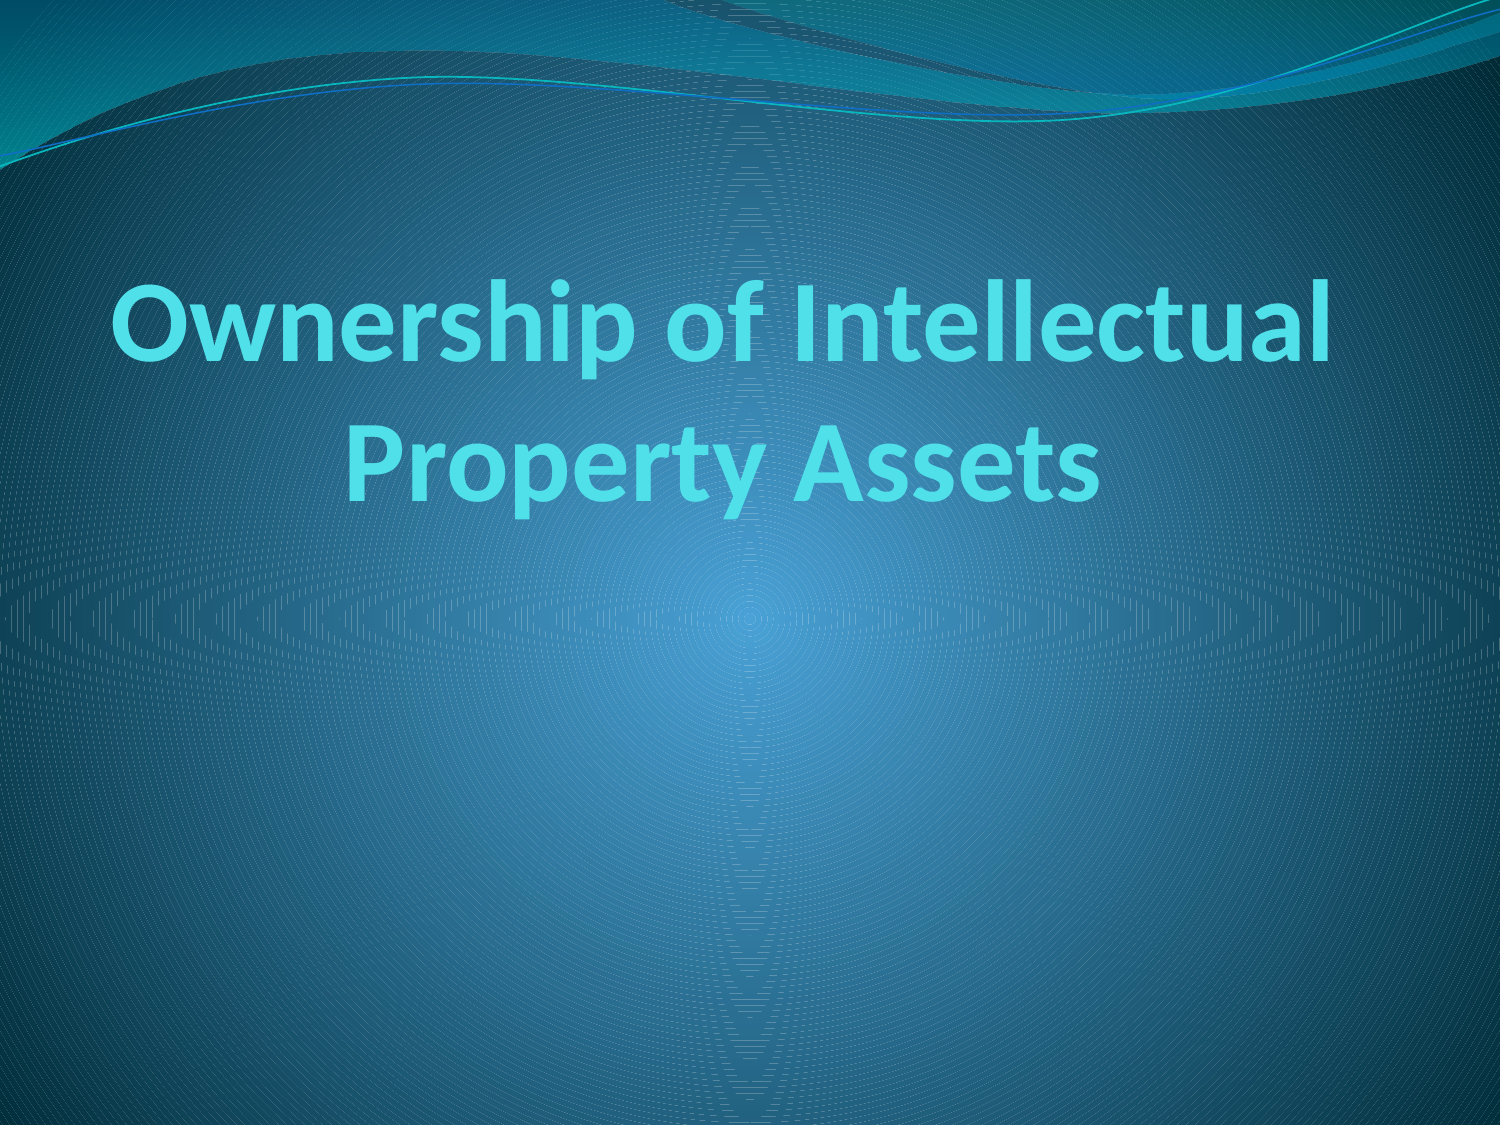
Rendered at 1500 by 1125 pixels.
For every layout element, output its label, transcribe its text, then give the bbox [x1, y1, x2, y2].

title Ownership of Intellectual Property Assets [0, 224, 1500, 525]
